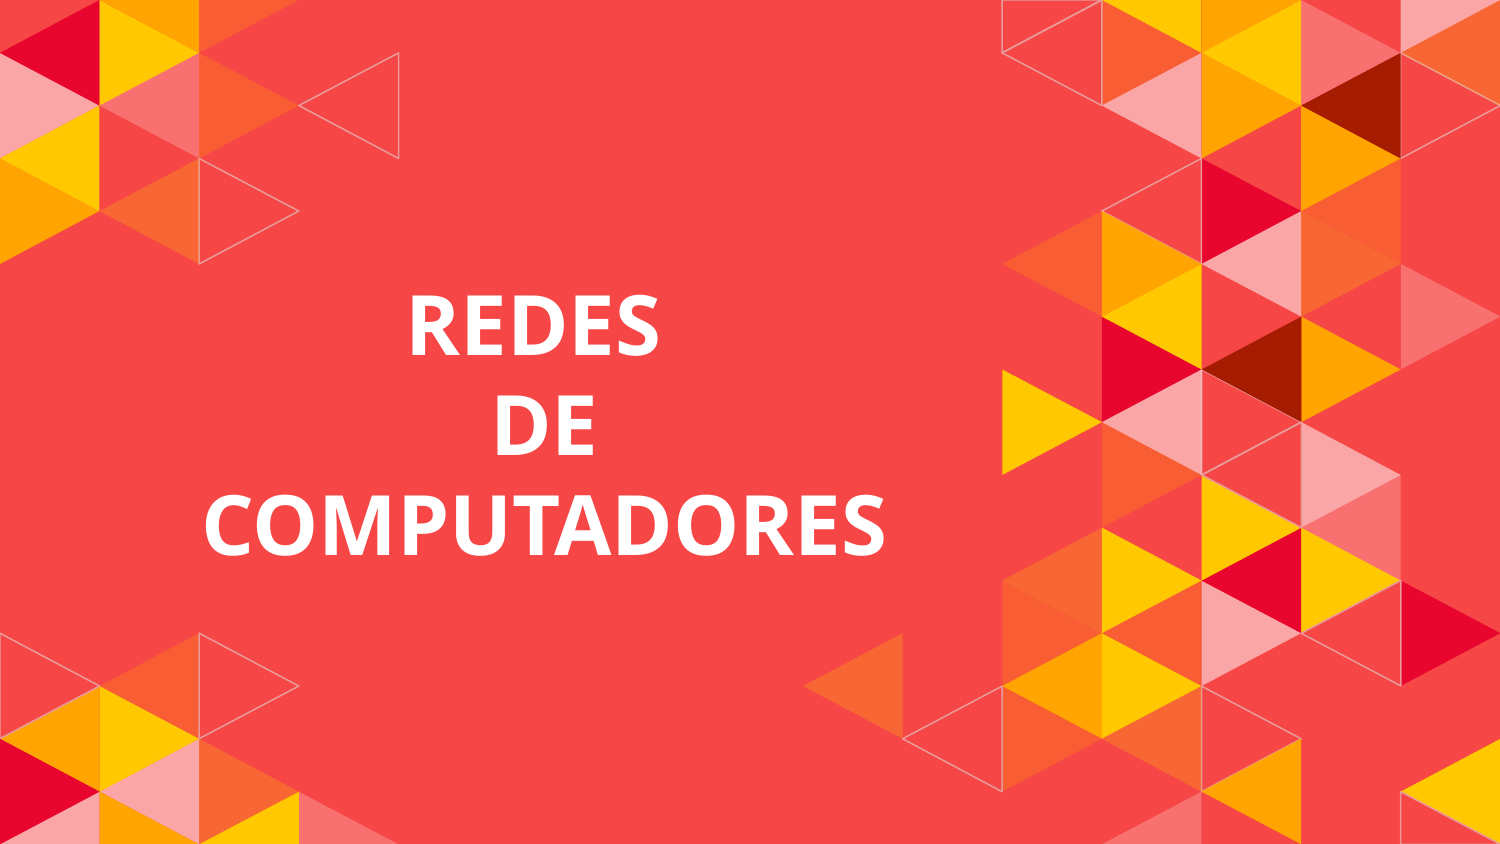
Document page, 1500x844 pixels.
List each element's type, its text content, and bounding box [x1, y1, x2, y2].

title REDES DE COMPUTADORES [112, 326, 977, 517]
